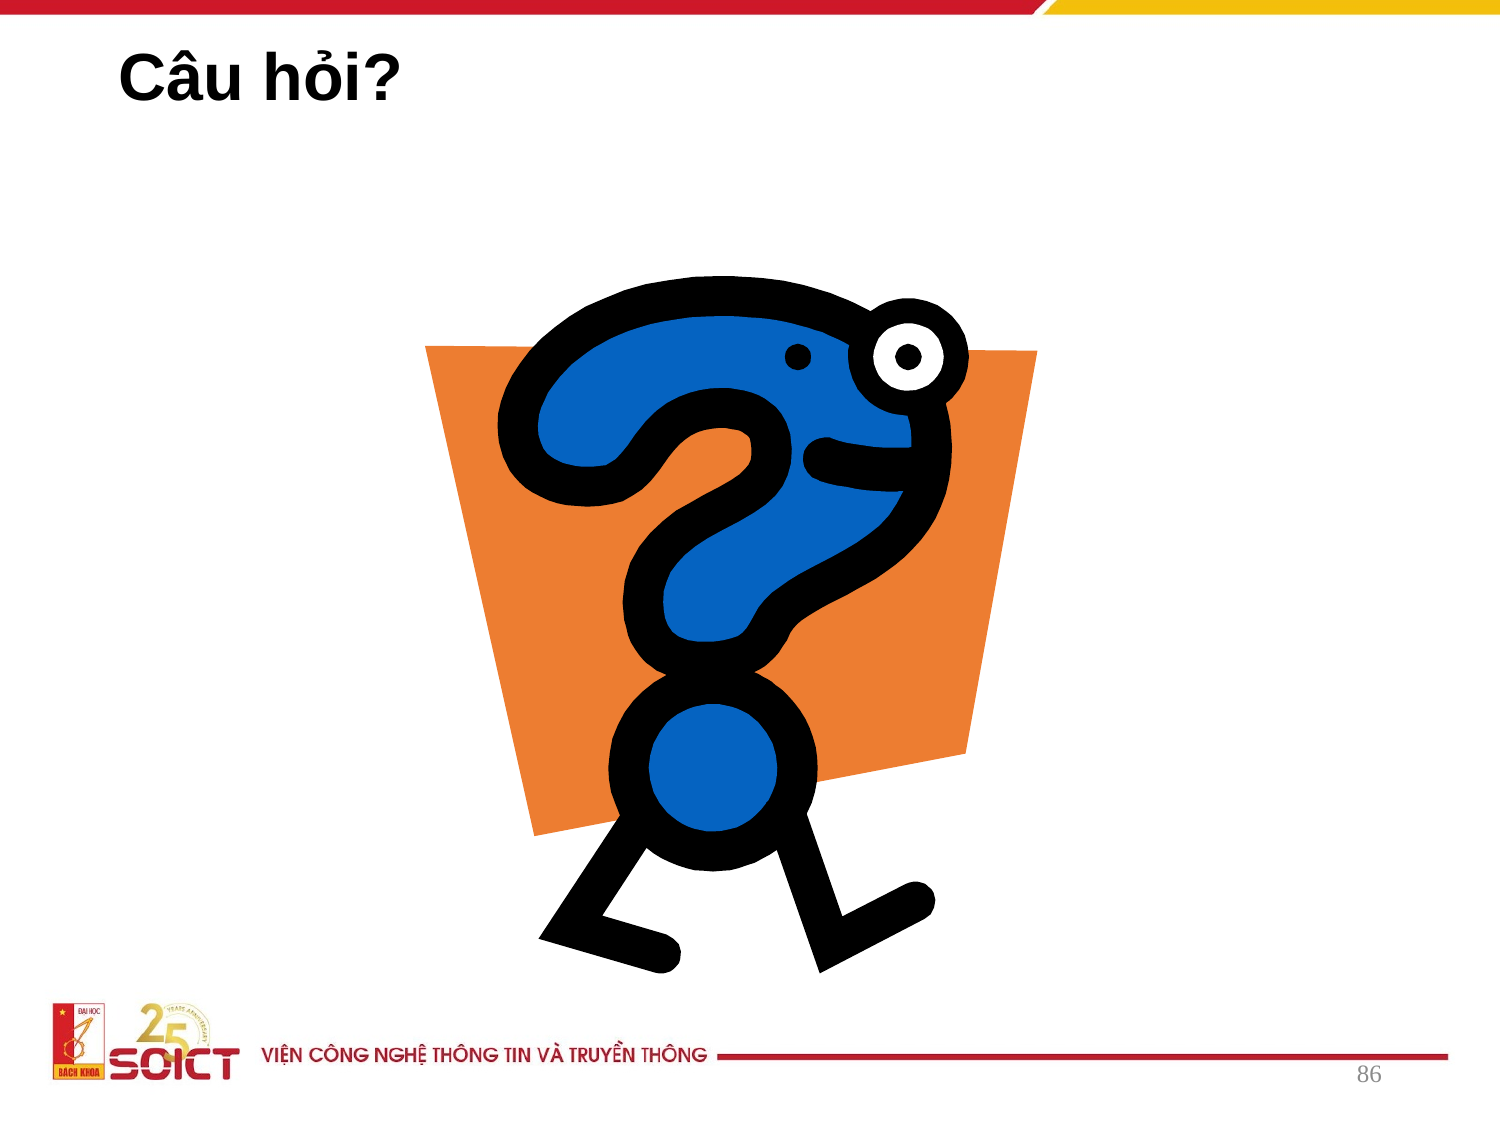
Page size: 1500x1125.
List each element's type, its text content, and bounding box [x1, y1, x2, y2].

title Câu hỏi? [103, 18, 1397, 140]
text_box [424, 275, 1038, 976]
picture [0, 0, 1500, 1125]
slide_number 86 [1059, 1042, 1397, 1103]
